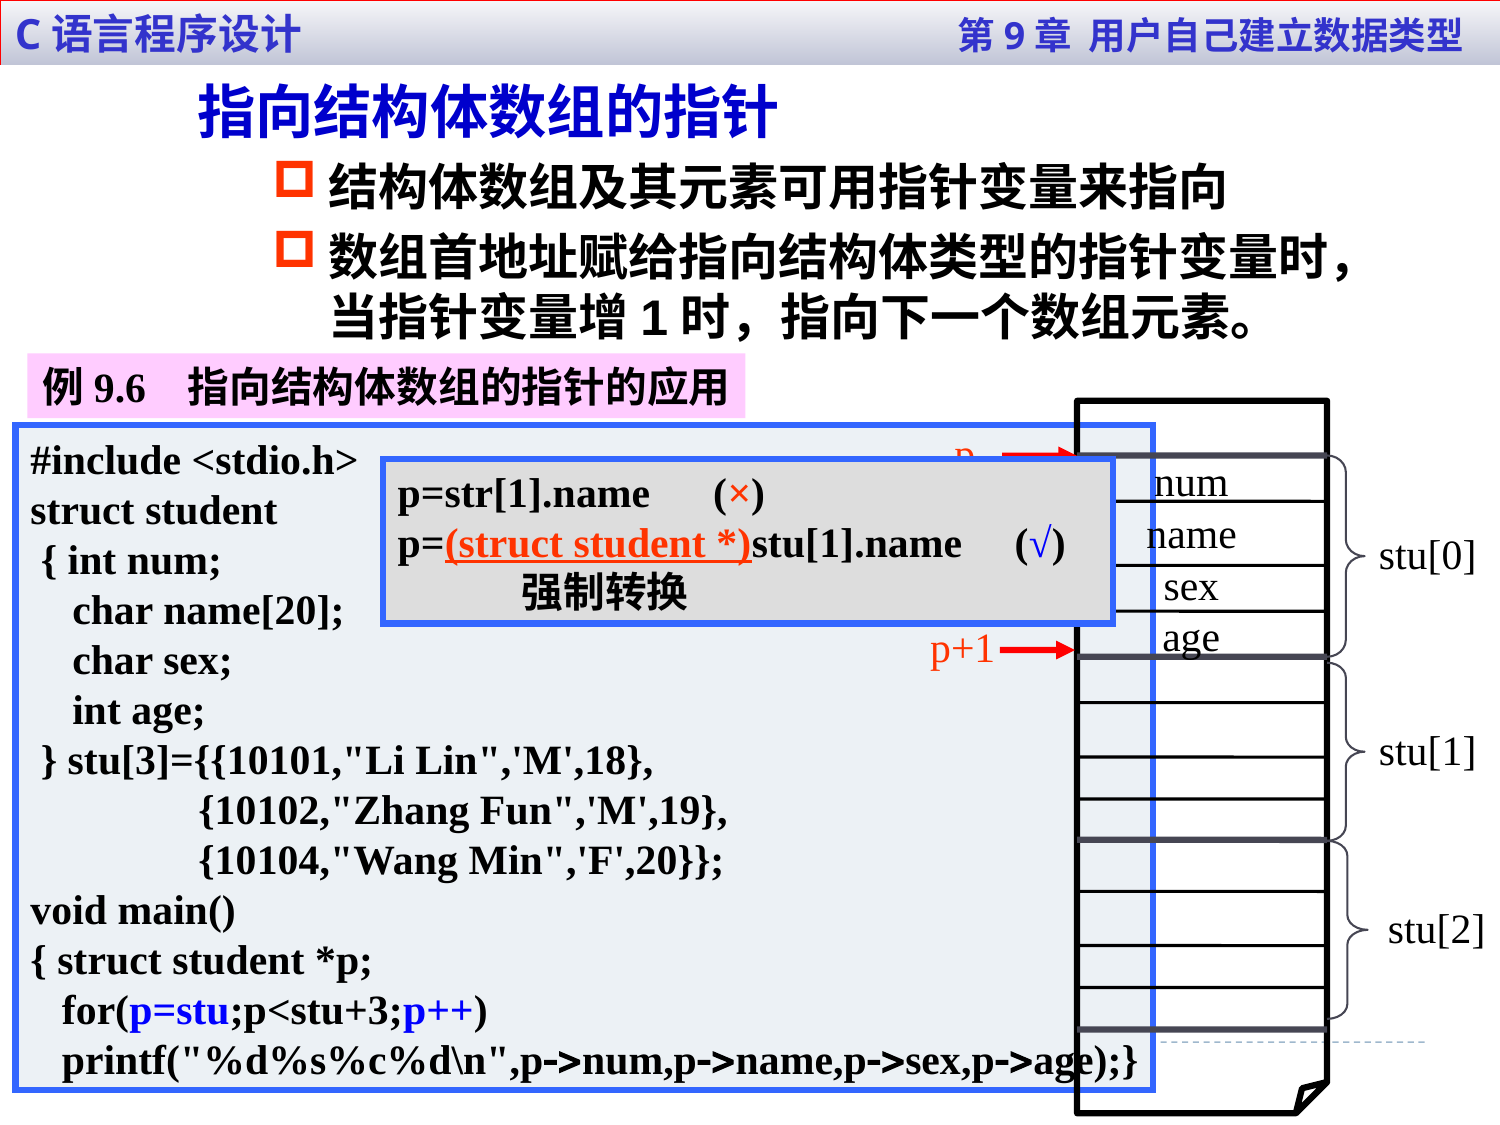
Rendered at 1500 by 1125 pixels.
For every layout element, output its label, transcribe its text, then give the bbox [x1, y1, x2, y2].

text_box 指向结构体数组的指针 结构体数组及其元素可用指针变量来指向 数组首地址赋给指向结构体类型的指针变量时，当指针变量增1时，指向下一个数组元素。 [107, 67, 1413, 361]
text_box #include <stdio.h> struct student { int num; char name[20]; char sex; int age; } stu[3]={{10101,"Li Lin",'M',18}, {10102,"Zhang Fun",'M',19}, {10104,"Wang Min",'F',20}}; void main() { struct student *p; for(p=stu;p<stu+3;p++) printf("%d%s%c%d\n",pnum,pname,psex,page);} [15, 424, 909, 1091]
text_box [915, 400, 1500, 1114]
text_box p=str[1].name (×) p=(struct student *)stu[1].name (√) 强制转换 [383, 458, 909, 624]
text_box 例9.6 指向结构体数组的指针的应用 [27, 353, 746, 419]
text_box C语言程序设计 第9章 用户自己建立数据类型 [0, 0, 1500, 65]
